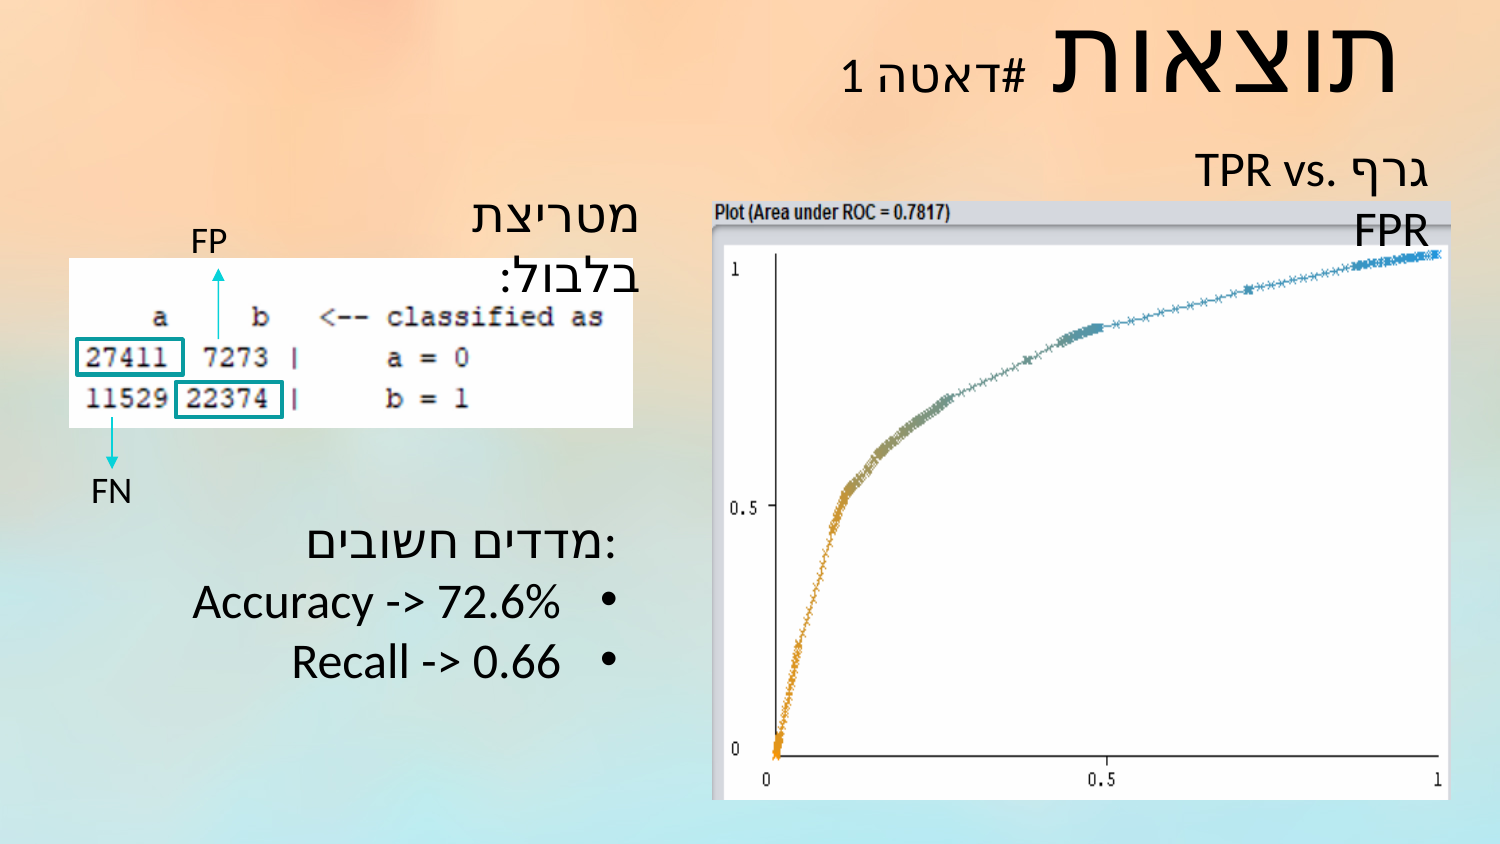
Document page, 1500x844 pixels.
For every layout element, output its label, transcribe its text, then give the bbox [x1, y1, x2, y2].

picture [0, 0, 1500, 844]
text_box FN [76, 458, 161, 519]
text_box מטריצת בלבול: [312, 174, 656, 310]
text_box מדדים חשובים: Accuracy -> 72.6% Recall -> 0.66 [133, 500, 633, 696]
text_box תוצאות #דאטה 1 [0, 0, 1419, 167]
text_box FP [175, 208, 261, 256]
text_box גרף TPR vs. FPR [1101, 128, 1445, 199]
